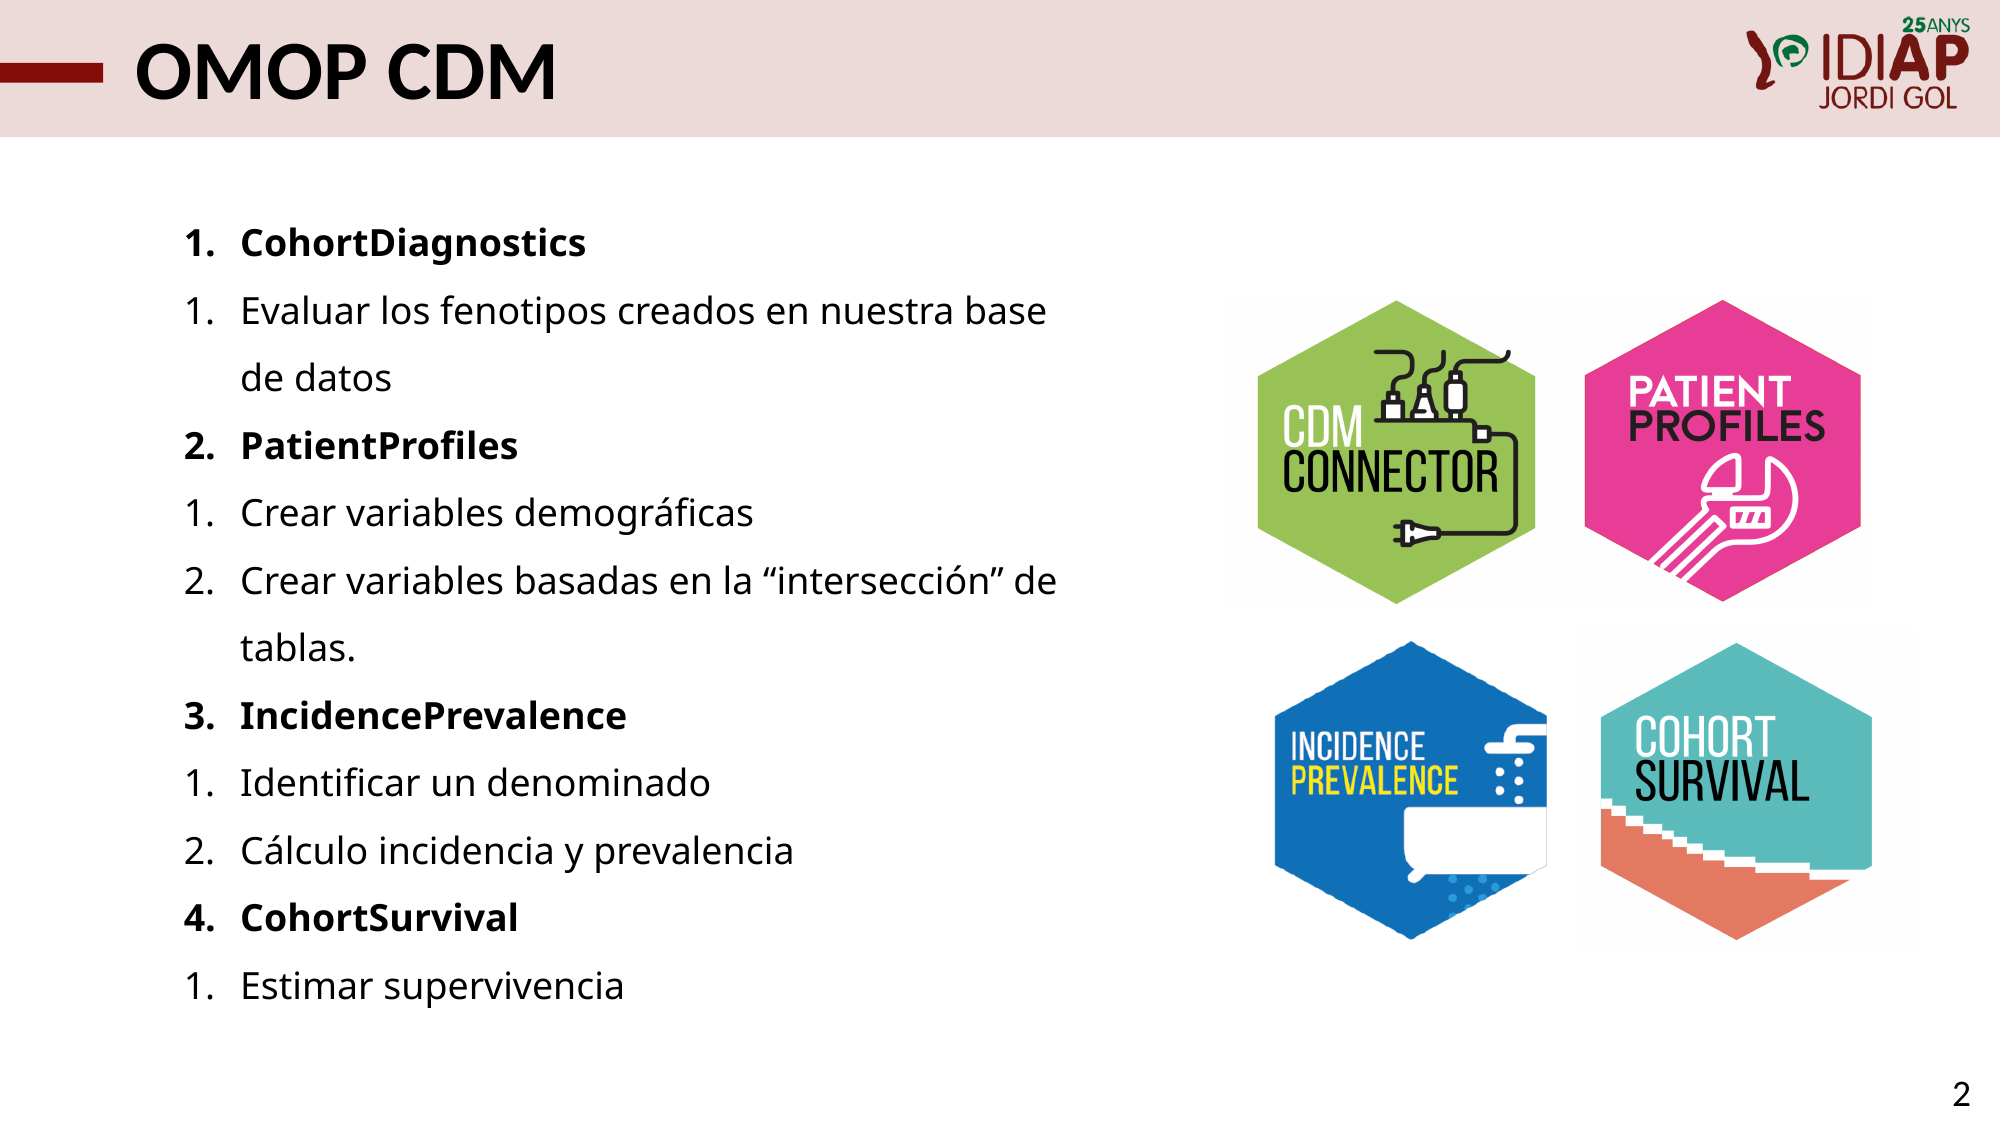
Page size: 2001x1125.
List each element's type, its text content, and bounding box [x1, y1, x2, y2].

text_box [1996, 0, 2000, 138]
picture [1721, 0, 1992, 135]
text_box CohortDiagnostics Evaluar los fenotipos creados en nuestra base de datos PatientProfiles Crear variables demográficas Crear variables basadas en la “intersección” de tablas. IncidencePrevalence Identificar un denominado Cálculo incidencia y prevalencia CohortSurvival Estimar supervivencia [168, 189, 1095, 1015]
text_box 2 [1925, 1061, 1998, 1122]
title OMOP CDM [120, 19, 1716, 126]
picture [1273, 640, 1548, 940]
text_box [0, 62, 104, 83]
picture [1226, 295, 1873, 607]
picture [1576, 626, 1918, 954]
text_box [0, 0, 1717, 138]
